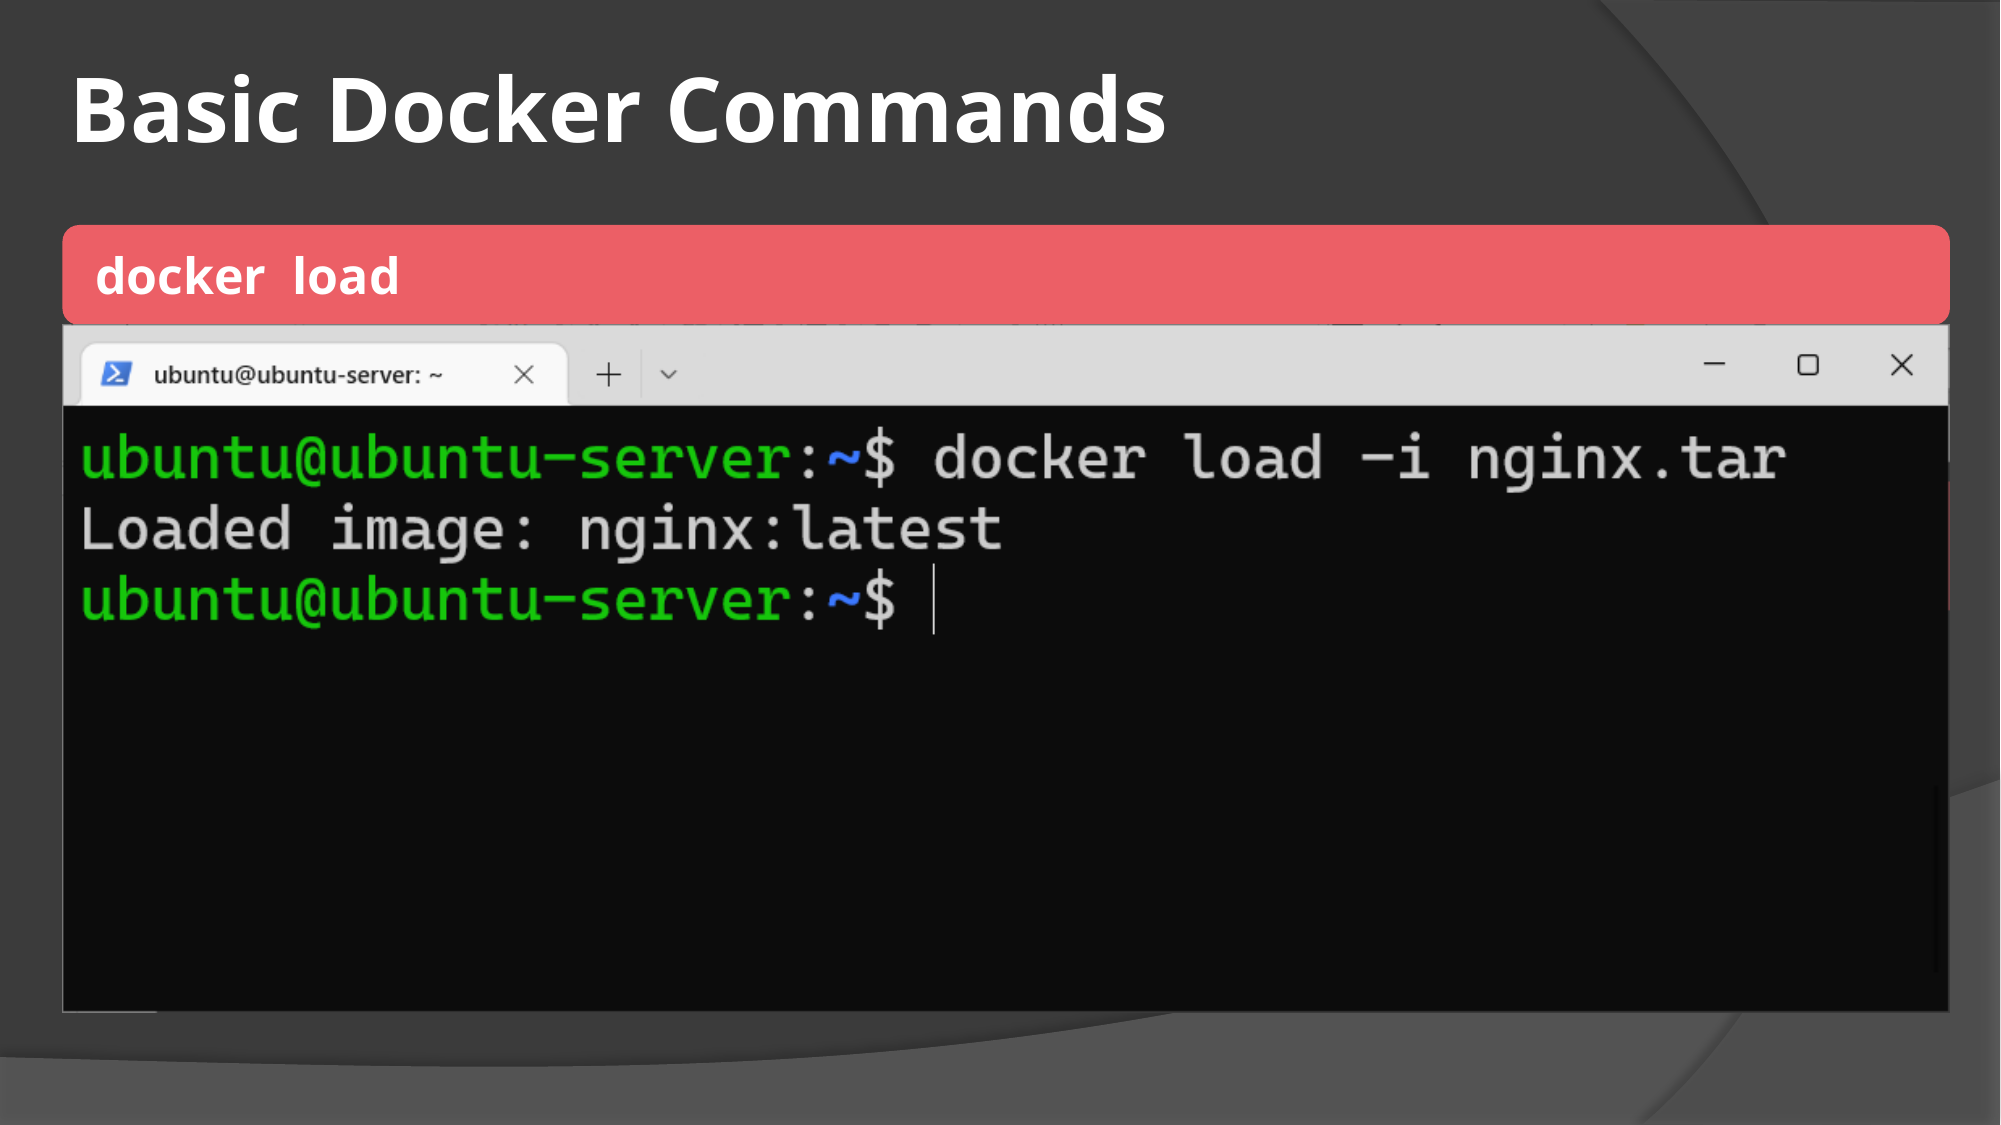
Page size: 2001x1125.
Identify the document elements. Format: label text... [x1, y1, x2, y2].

picture [62, 324, 1951, 1013]
text_box [74, 1023, 1950, 1100]
title Basic Docker Commands [62, 24, 1975, 188]
text_box docker load [60, 223, 1952, 315]
